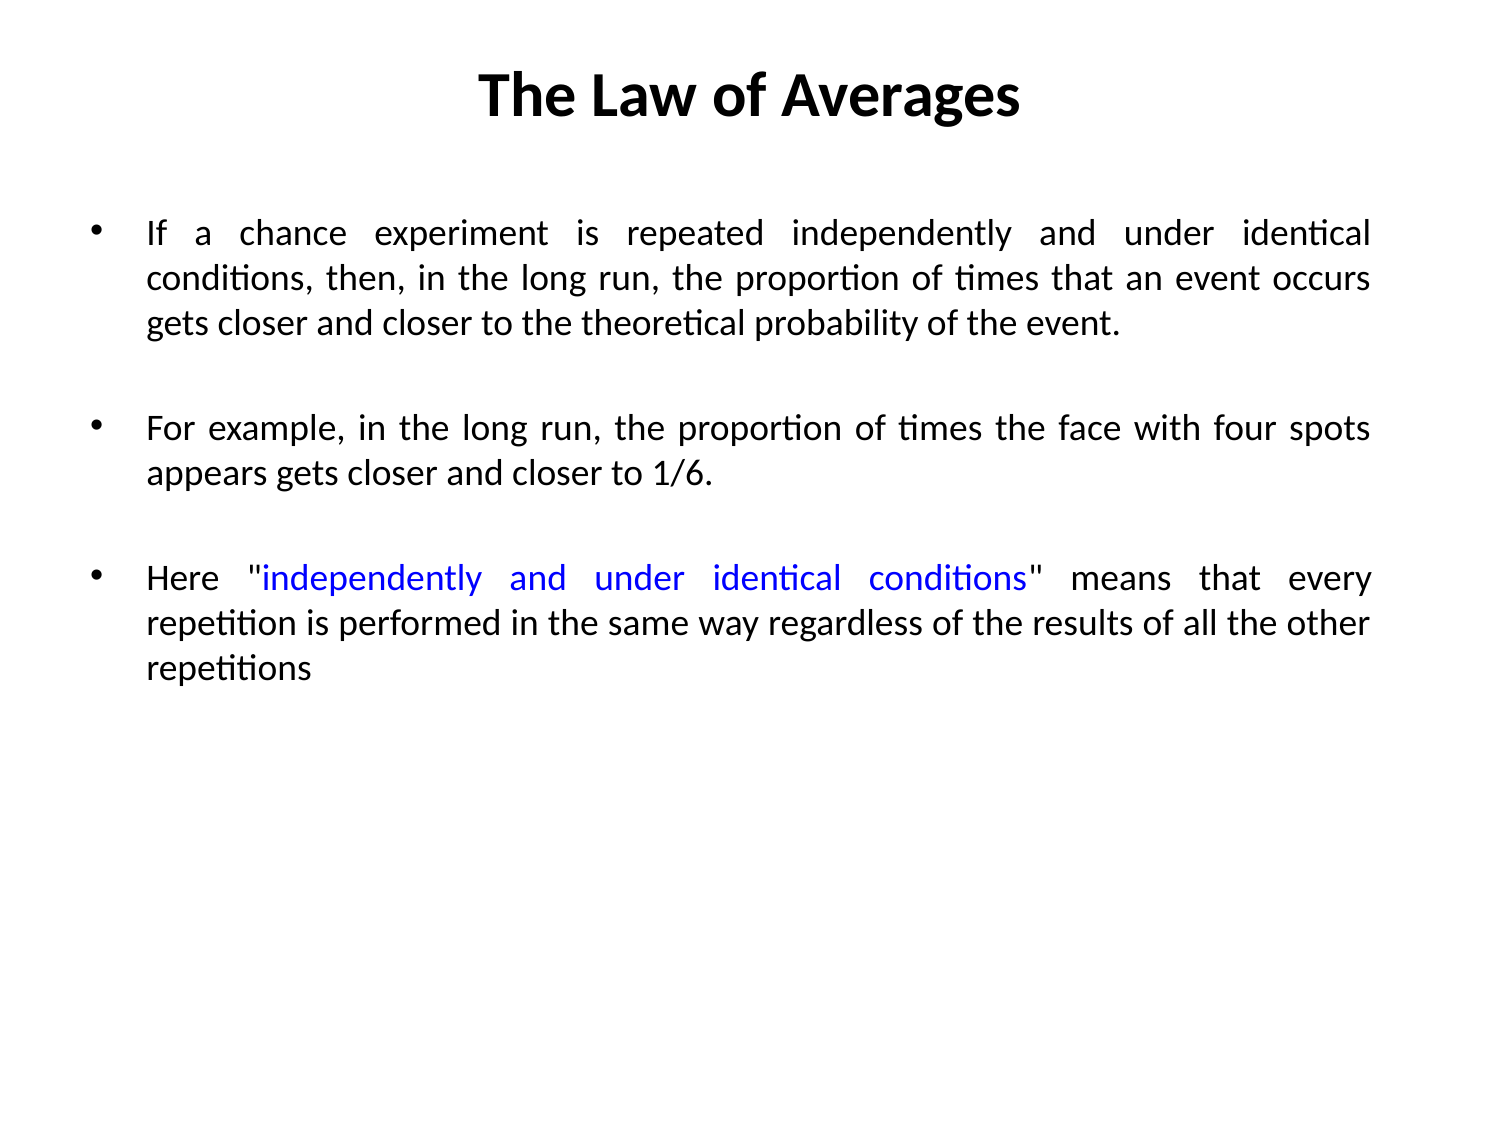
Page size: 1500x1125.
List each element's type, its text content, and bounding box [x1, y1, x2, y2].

title The Law of Averages [75, 45, 1425, 138]
list If a chance experiment is repeated independently and under identical conditions, then, in the long run, the proportion of times that an event occurs gets closer and closer to the theoretical probability of the event. For example, in the long run, the proportion of times the face with four spots appears gets closer and closer to 1/6. Here "independently and under identical conditions" means that every repetition is performed in the same way regardless of the results of all the other repetitions [75, 200, 1388, 763]
